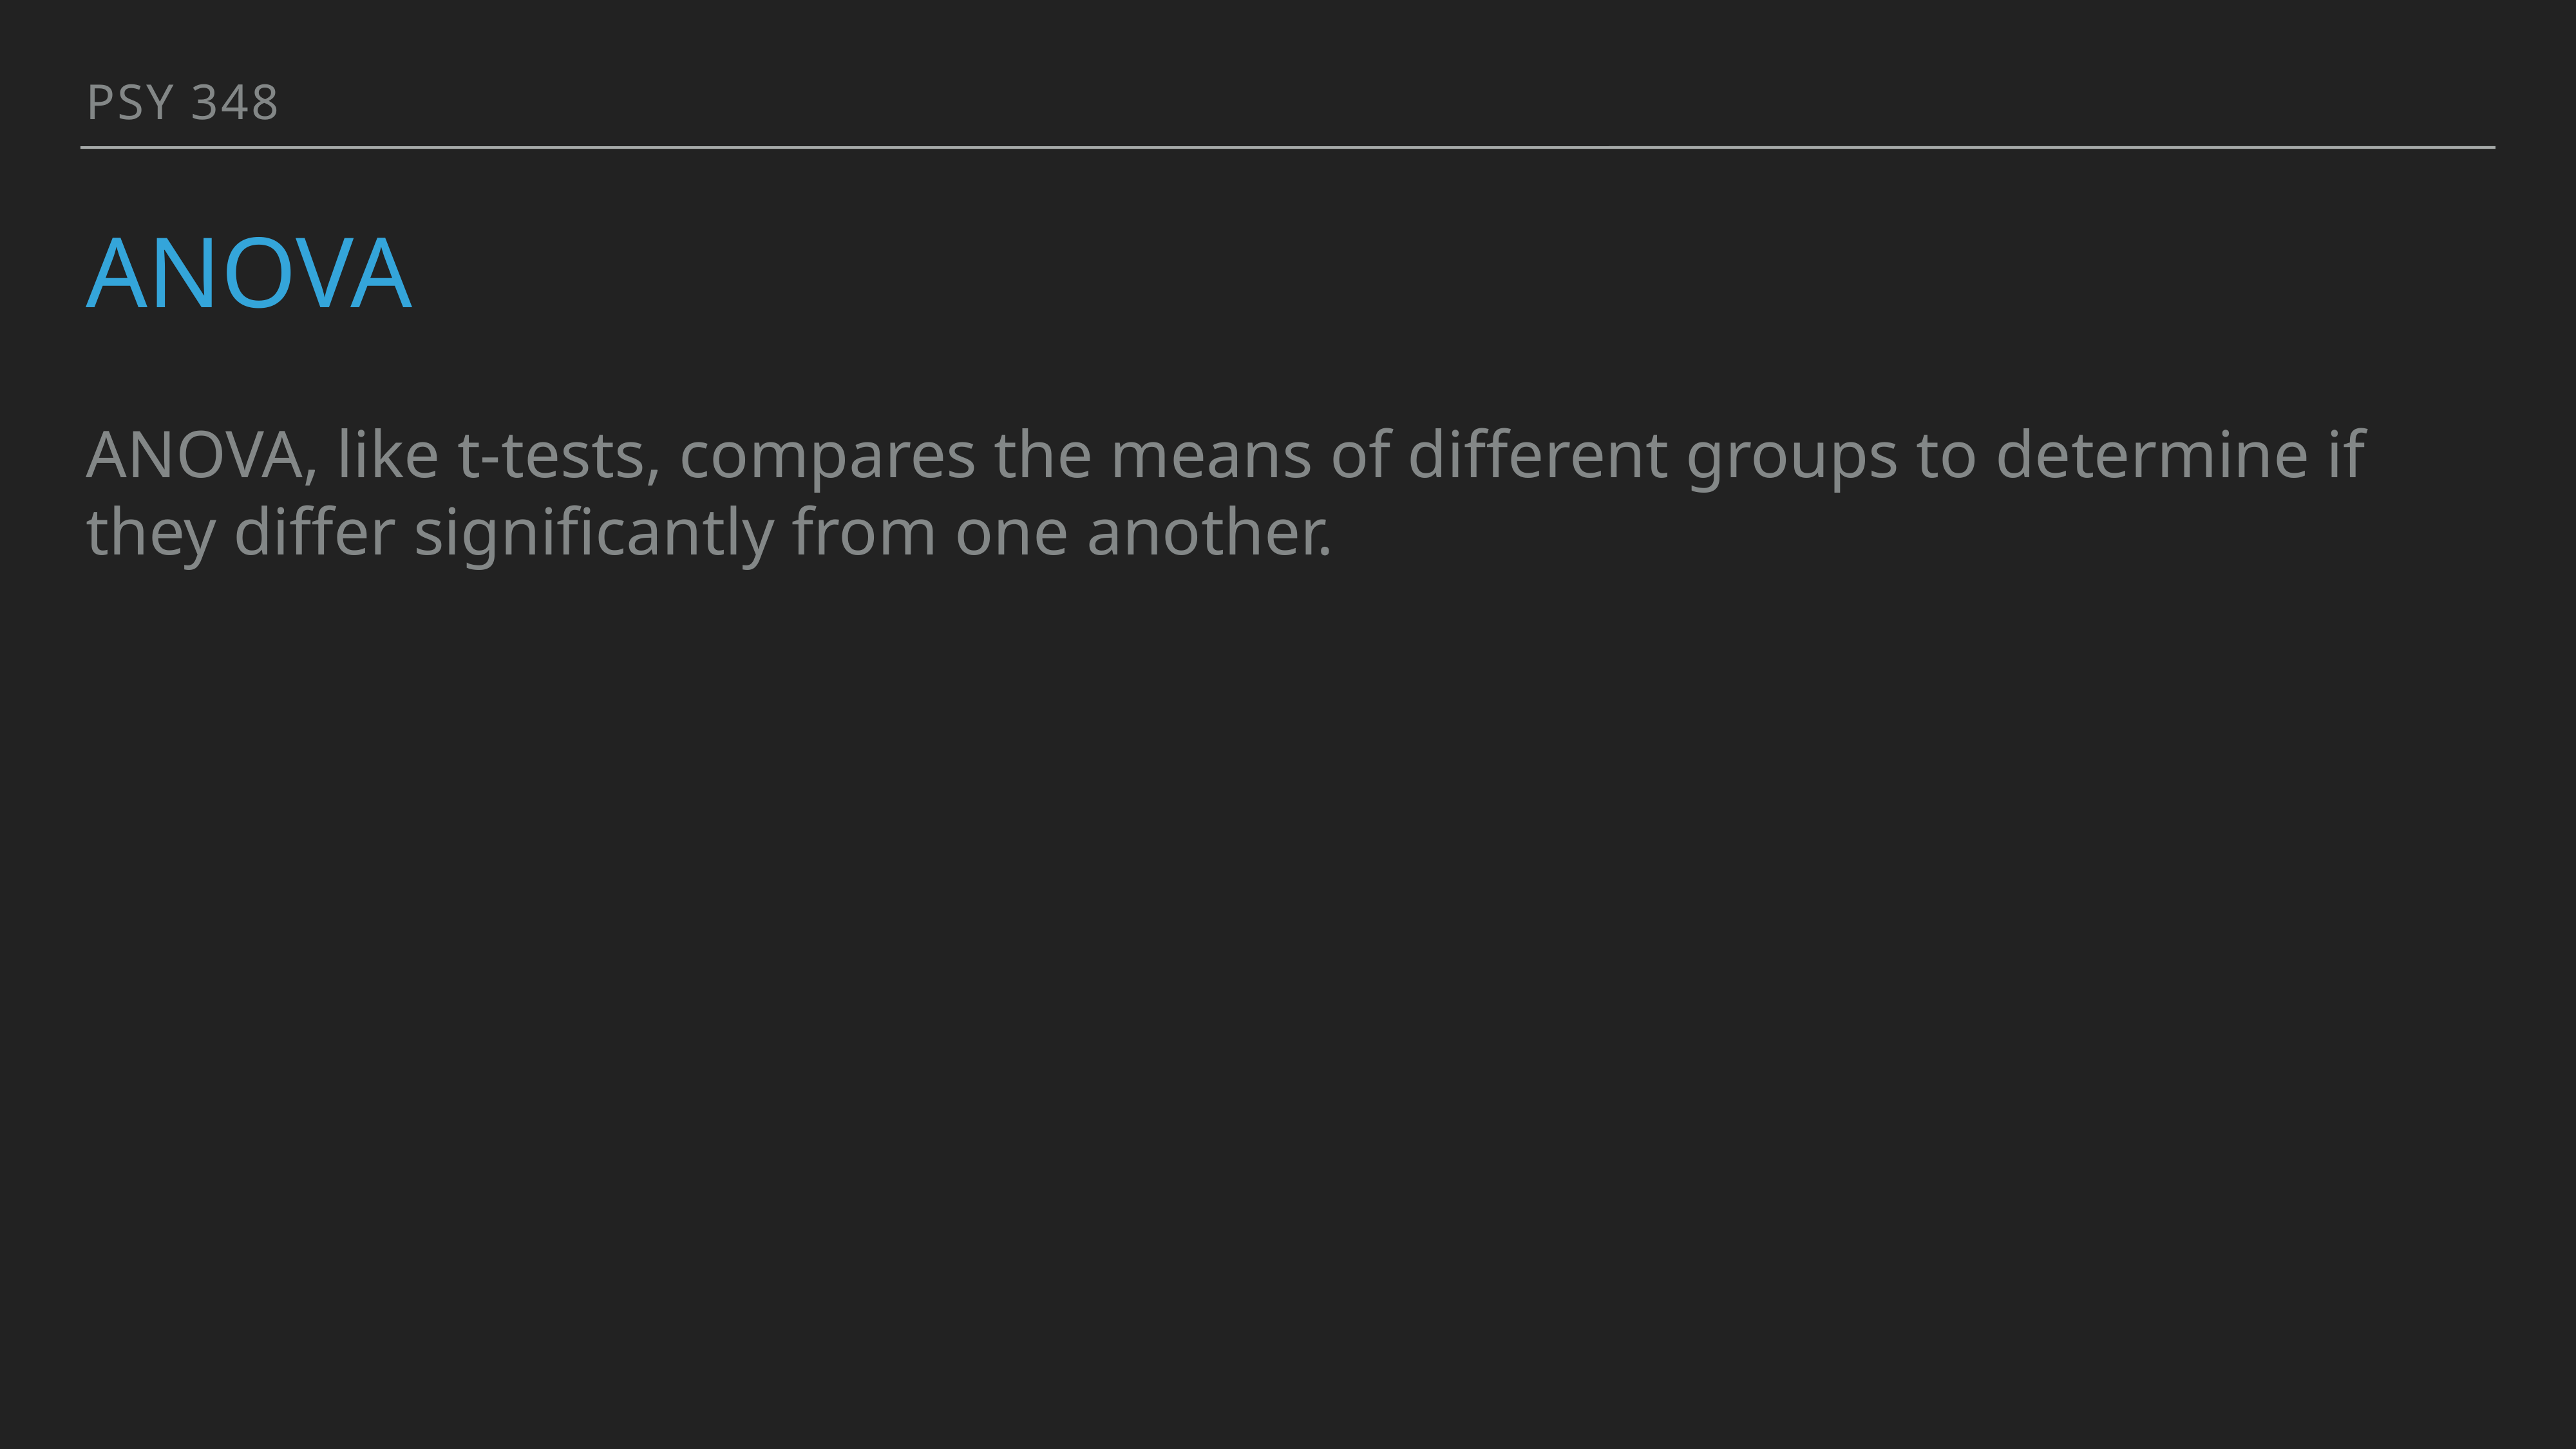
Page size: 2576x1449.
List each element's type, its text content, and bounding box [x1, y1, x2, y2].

list PSY 348 [80, 66, 2295, 135]
list ANOVA, like t-tests, compares the means of different groups to determine if they differ significantly from one another. [80, 407, 2496, 1316]
title AnOVA [80, 227, 2496, 336]
